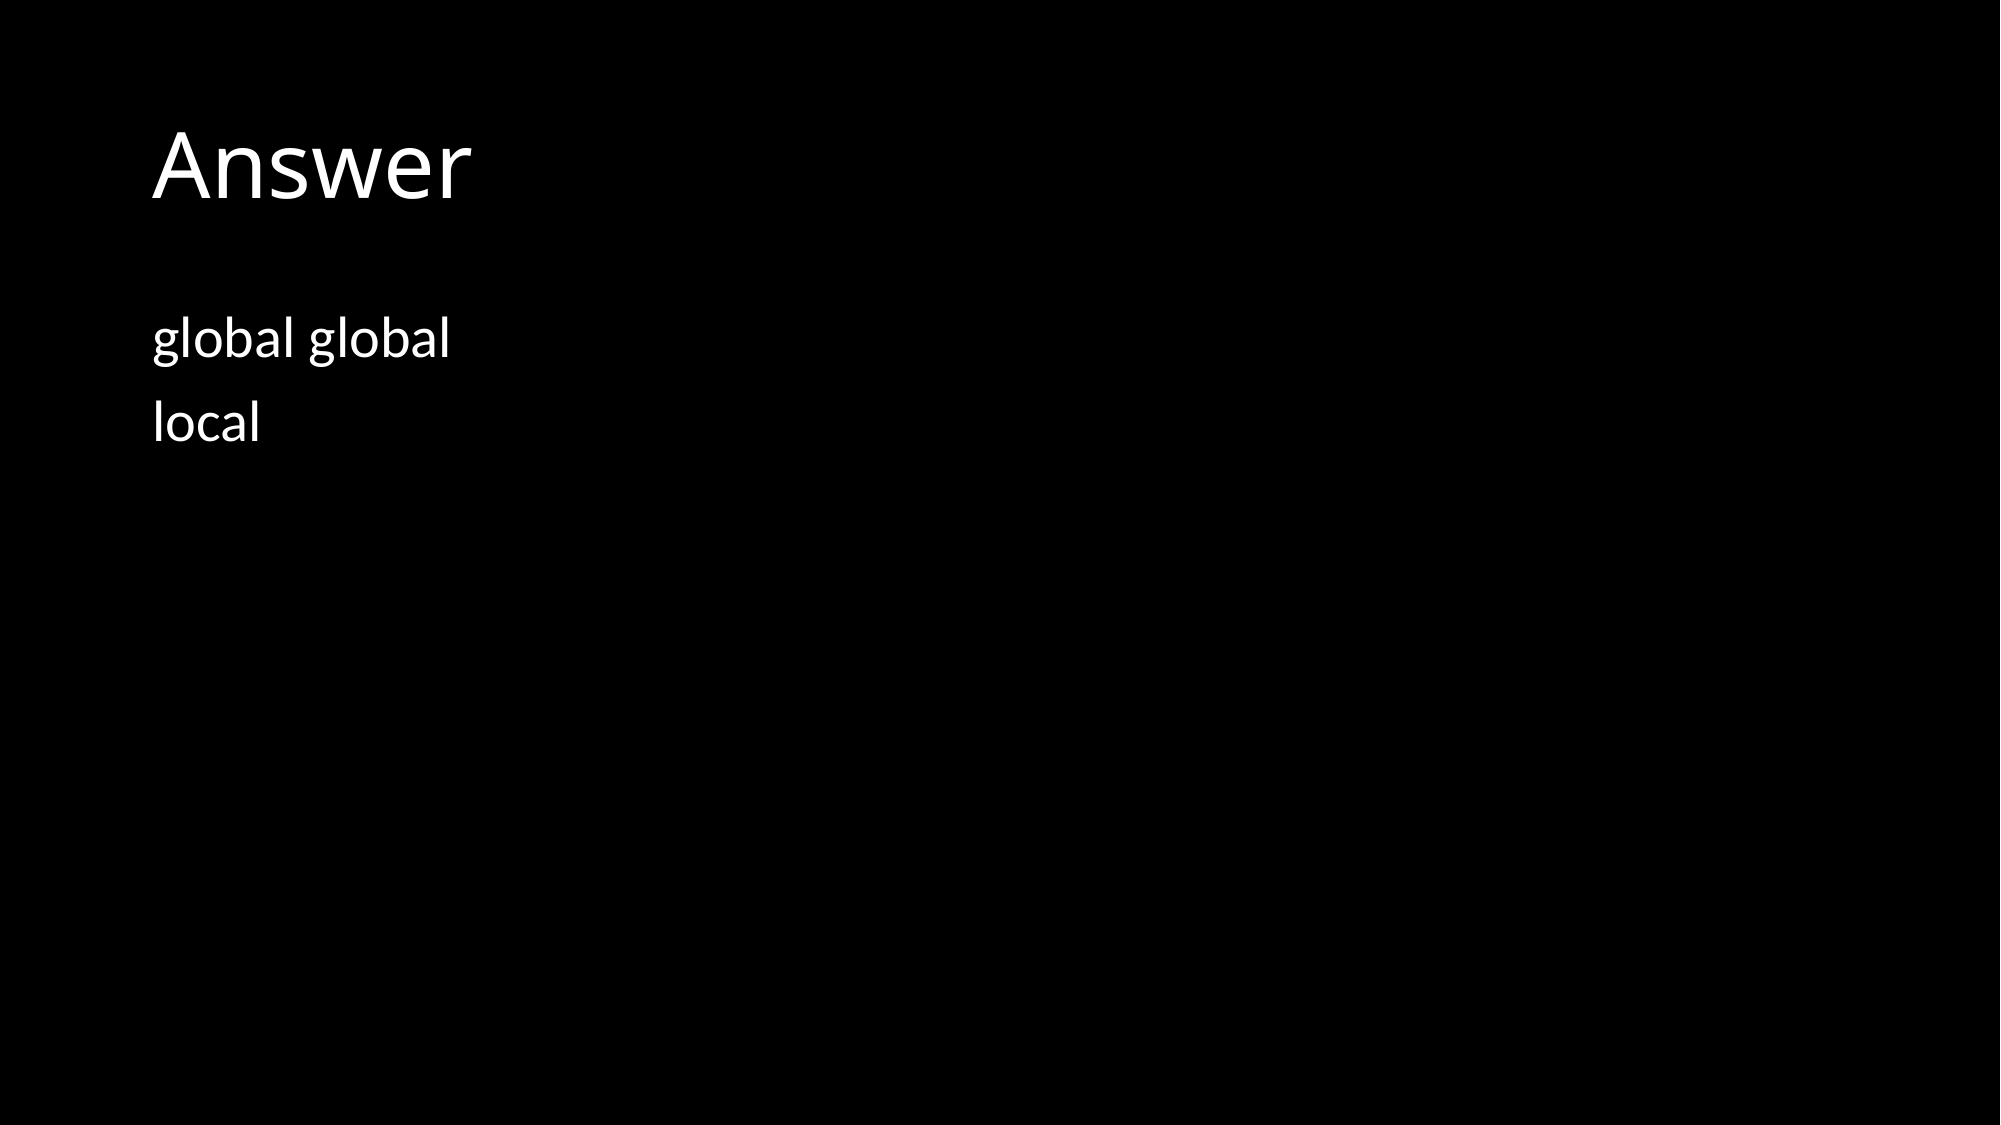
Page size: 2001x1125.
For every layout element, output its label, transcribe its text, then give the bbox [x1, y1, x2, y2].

list global global local [137, 299, 1863, 1014]
title Answer [137, 59, 1863, 278]
